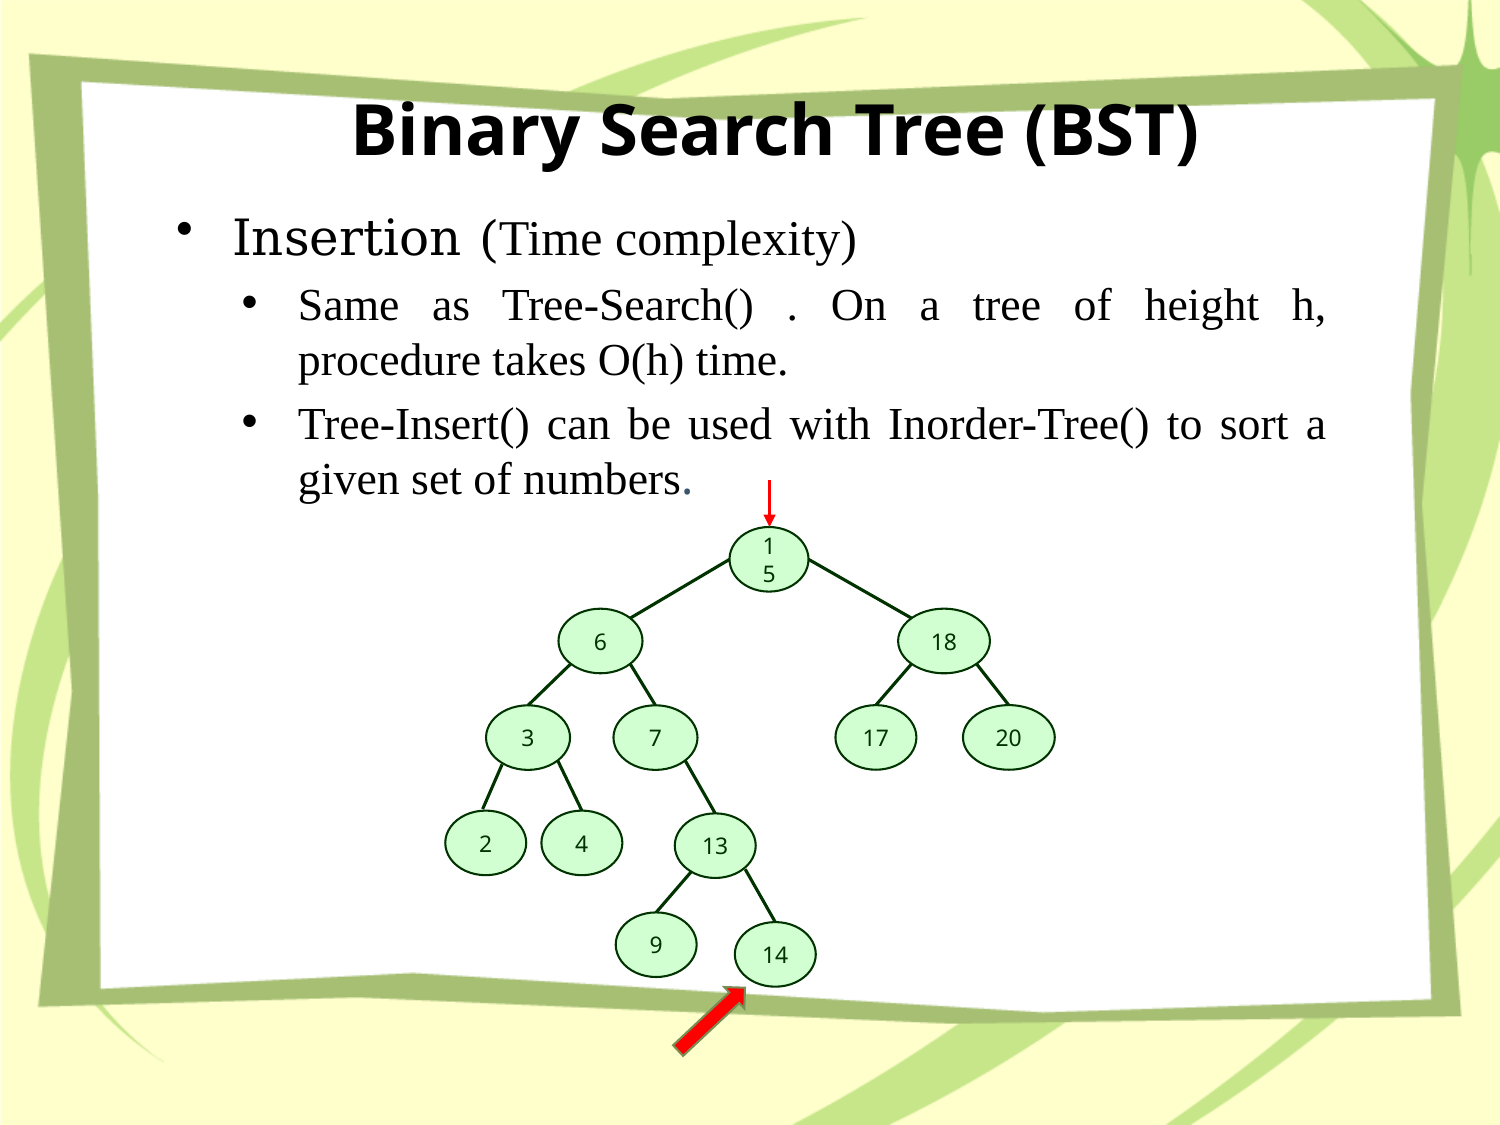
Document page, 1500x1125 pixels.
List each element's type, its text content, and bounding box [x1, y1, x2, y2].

text_box Insertion (Time complexity) Same as Tree-Search() . On a tree of height h, procedure takes O(h) time. Tree-Insert() can be used with Inorder-Tree() to sort a given set of numbers. [160, 197, 1343, 873]
title Binary Search Tree (BST) [100, 67, 1451, 186]
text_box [445, 479, 1055, 1034]
picture [0, 0, 1500, 1125]
